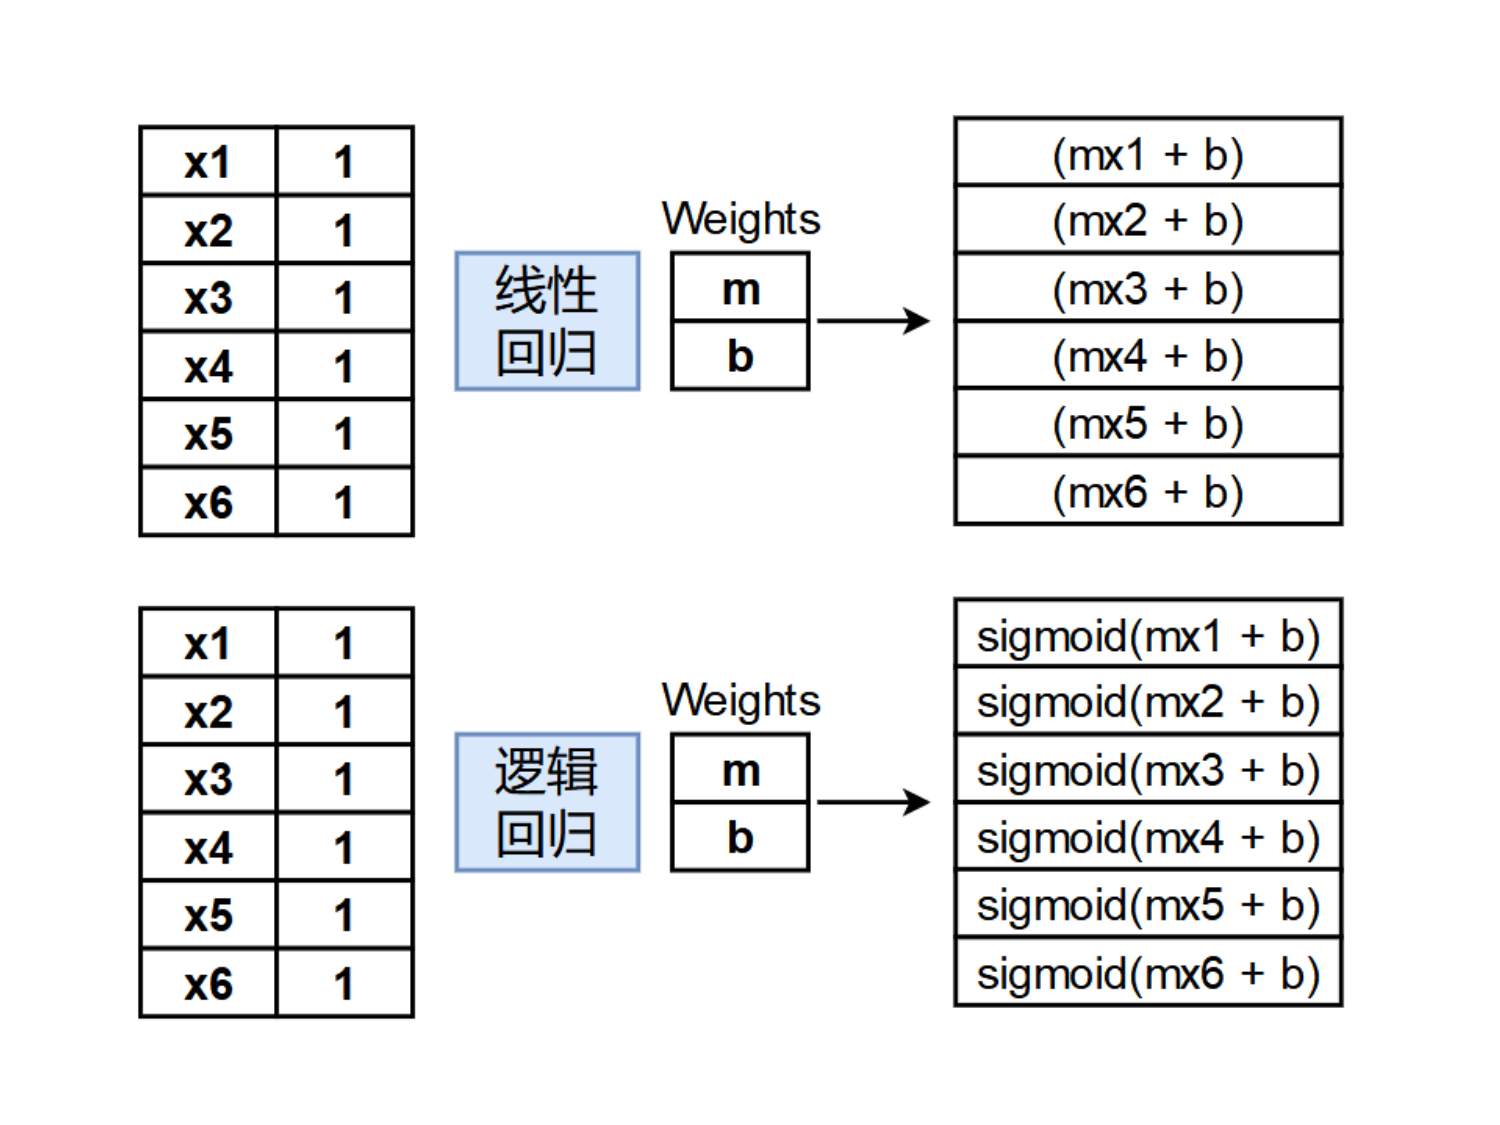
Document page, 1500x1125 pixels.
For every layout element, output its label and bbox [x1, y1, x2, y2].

picture [101, 77, 1399, 1048]
